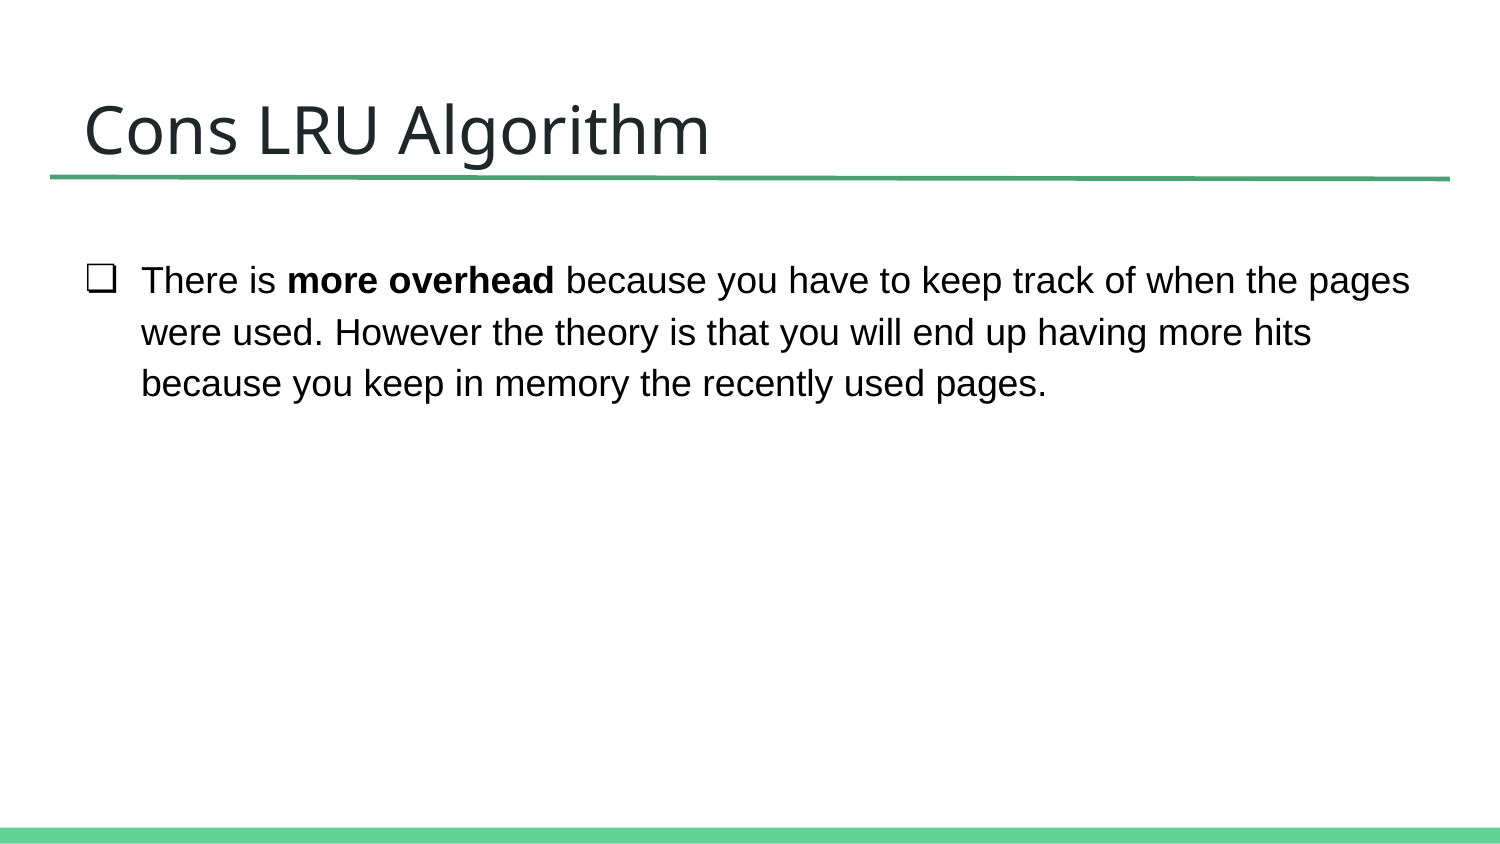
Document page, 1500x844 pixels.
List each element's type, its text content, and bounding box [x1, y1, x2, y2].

title Cons LRU Algorithm [51, 72, 1449, 167]
list There is more overhead because you have to keep track of when the pages were used. However the theory is that you will end up having more hits because you keep in memory the recently used pages. [51, 189, 1449, 750]
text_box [49, 176, 1451, 180]
